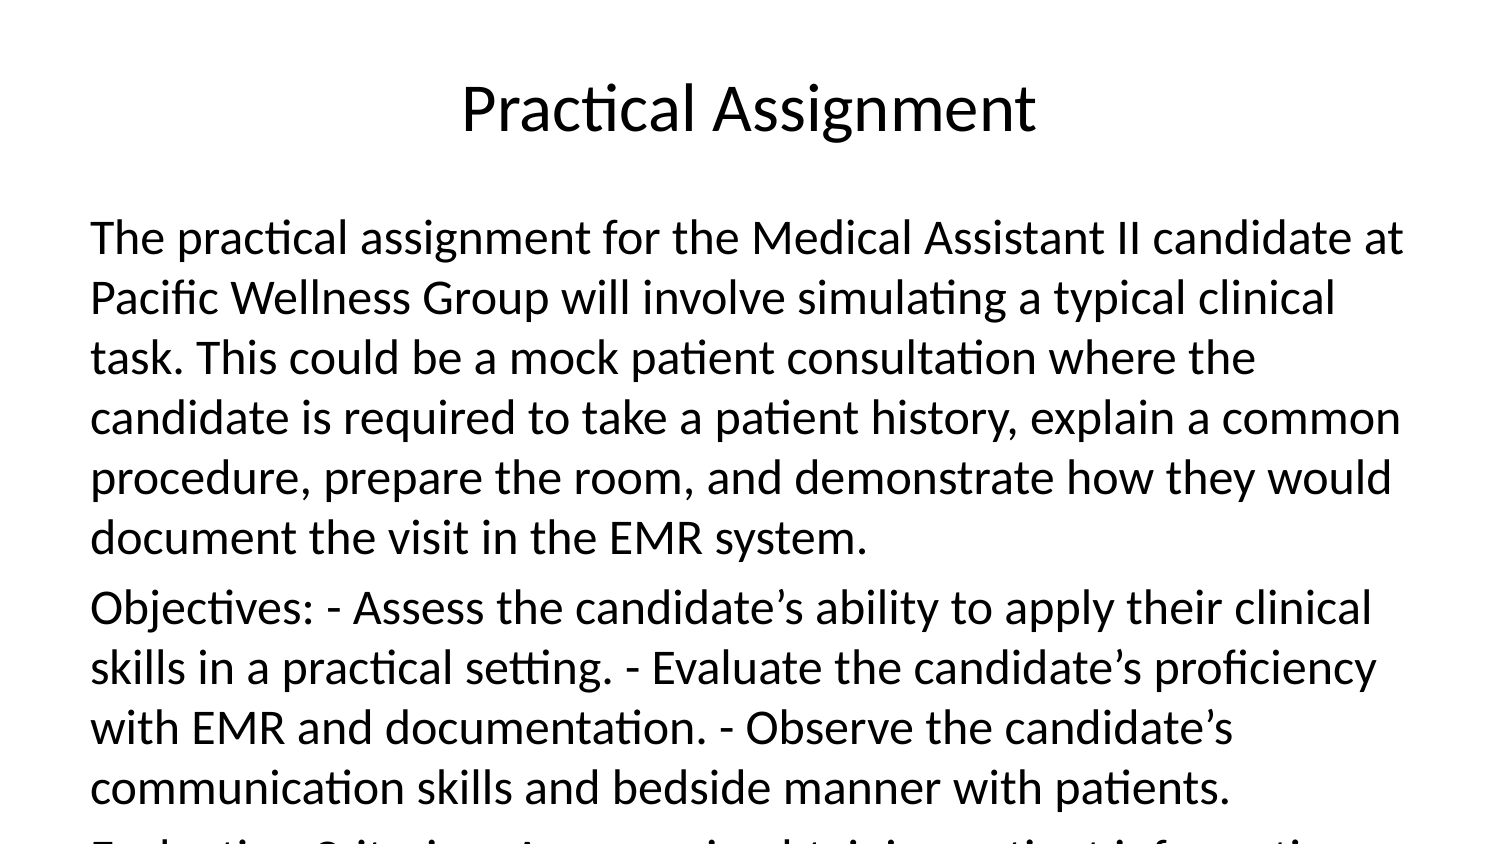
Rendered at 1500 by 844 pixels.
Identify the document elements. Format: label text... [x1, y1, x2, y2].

title Practical Assignment [75, 33, 1425, 175]
list The practical assignment for the Medical Assistant II candidate at Pacific Wellness Group will involve simulating a typical clinical task. This could be a mock patient consultation where the candidate is required to take a patient history, explain a common procedure, prepare the room, and demonstrate how they would document the visit in the EMR system. Objectives: - Assess the candidate’s ability to apply their clinical skills in a practical setting. - Evaluate the candidate’s proficiency with EMR and documentation. - Observe the candidate’s communication skills and bedside manner with patients. Evaluation Criteria: - Accuracy in obtaining patient information. - Clarity and empathy in communication with the “patient.” - Effectiveness in preparing for and explaining the procedure. - Proficiency in documenting the consultation in the EMR. Interviewers should assess the candidate’s approach, noting their organization, attention to detail, and ability to provide comprehensive patient care. Candidates should also be evaluated on their comfort and familiarity with using EMR systems, as well as their ability to maintain professional and supportive patient interactions. Notes __________________________________________________________________________________________ __________________________________________________________________________________________ __________________________________________________________________________________________ __________________________________________________________________________________________ __________________________________________________________________________________________ __________________________________________________________________________________________ Rating (1-5): __________ [75, 196, 1425, 754]
